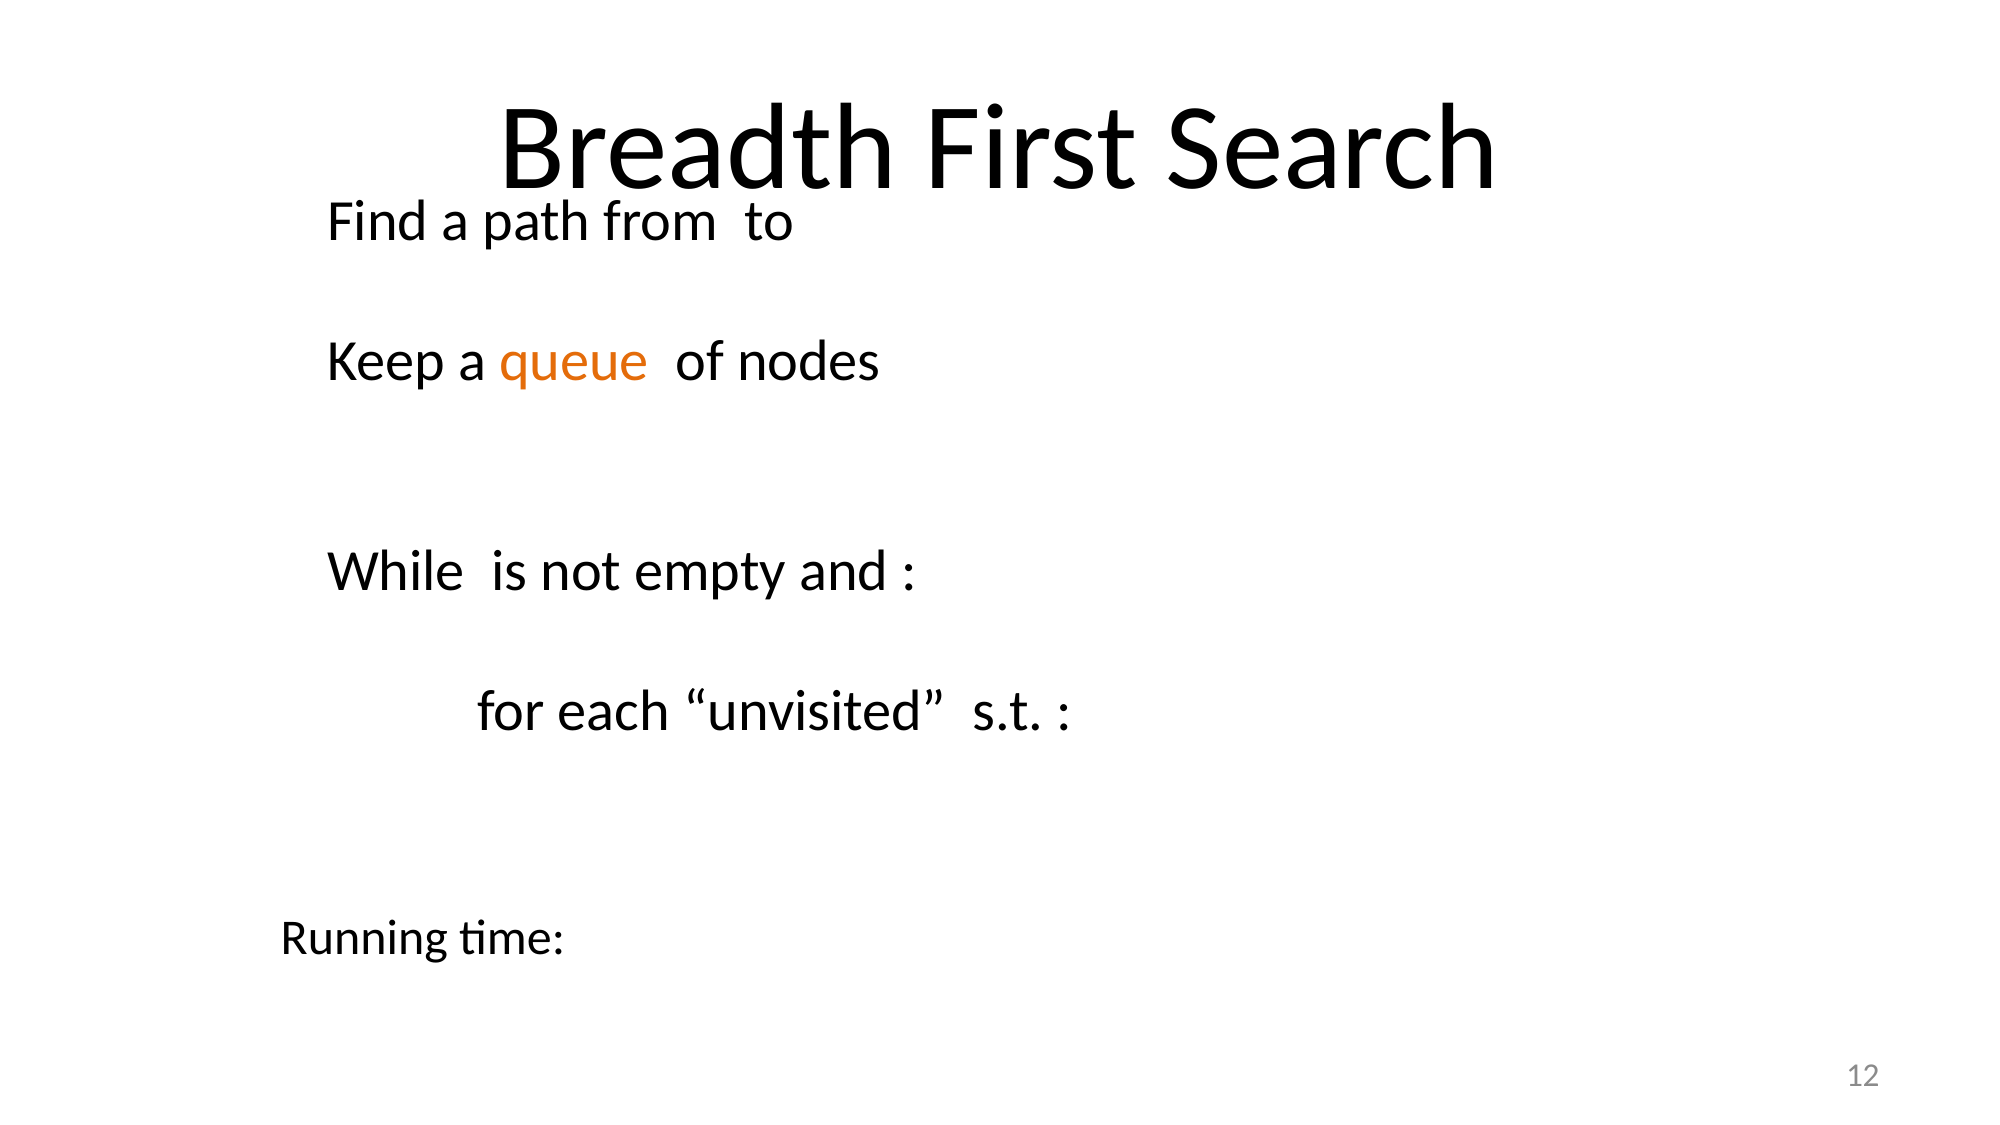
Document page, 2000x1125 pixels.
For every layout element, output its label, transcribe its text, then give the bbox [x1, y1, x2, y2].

title Breadth First Search [99, 45, 1900, 233]
slide_number 12 [1432, 1042, 1900, 1103]
